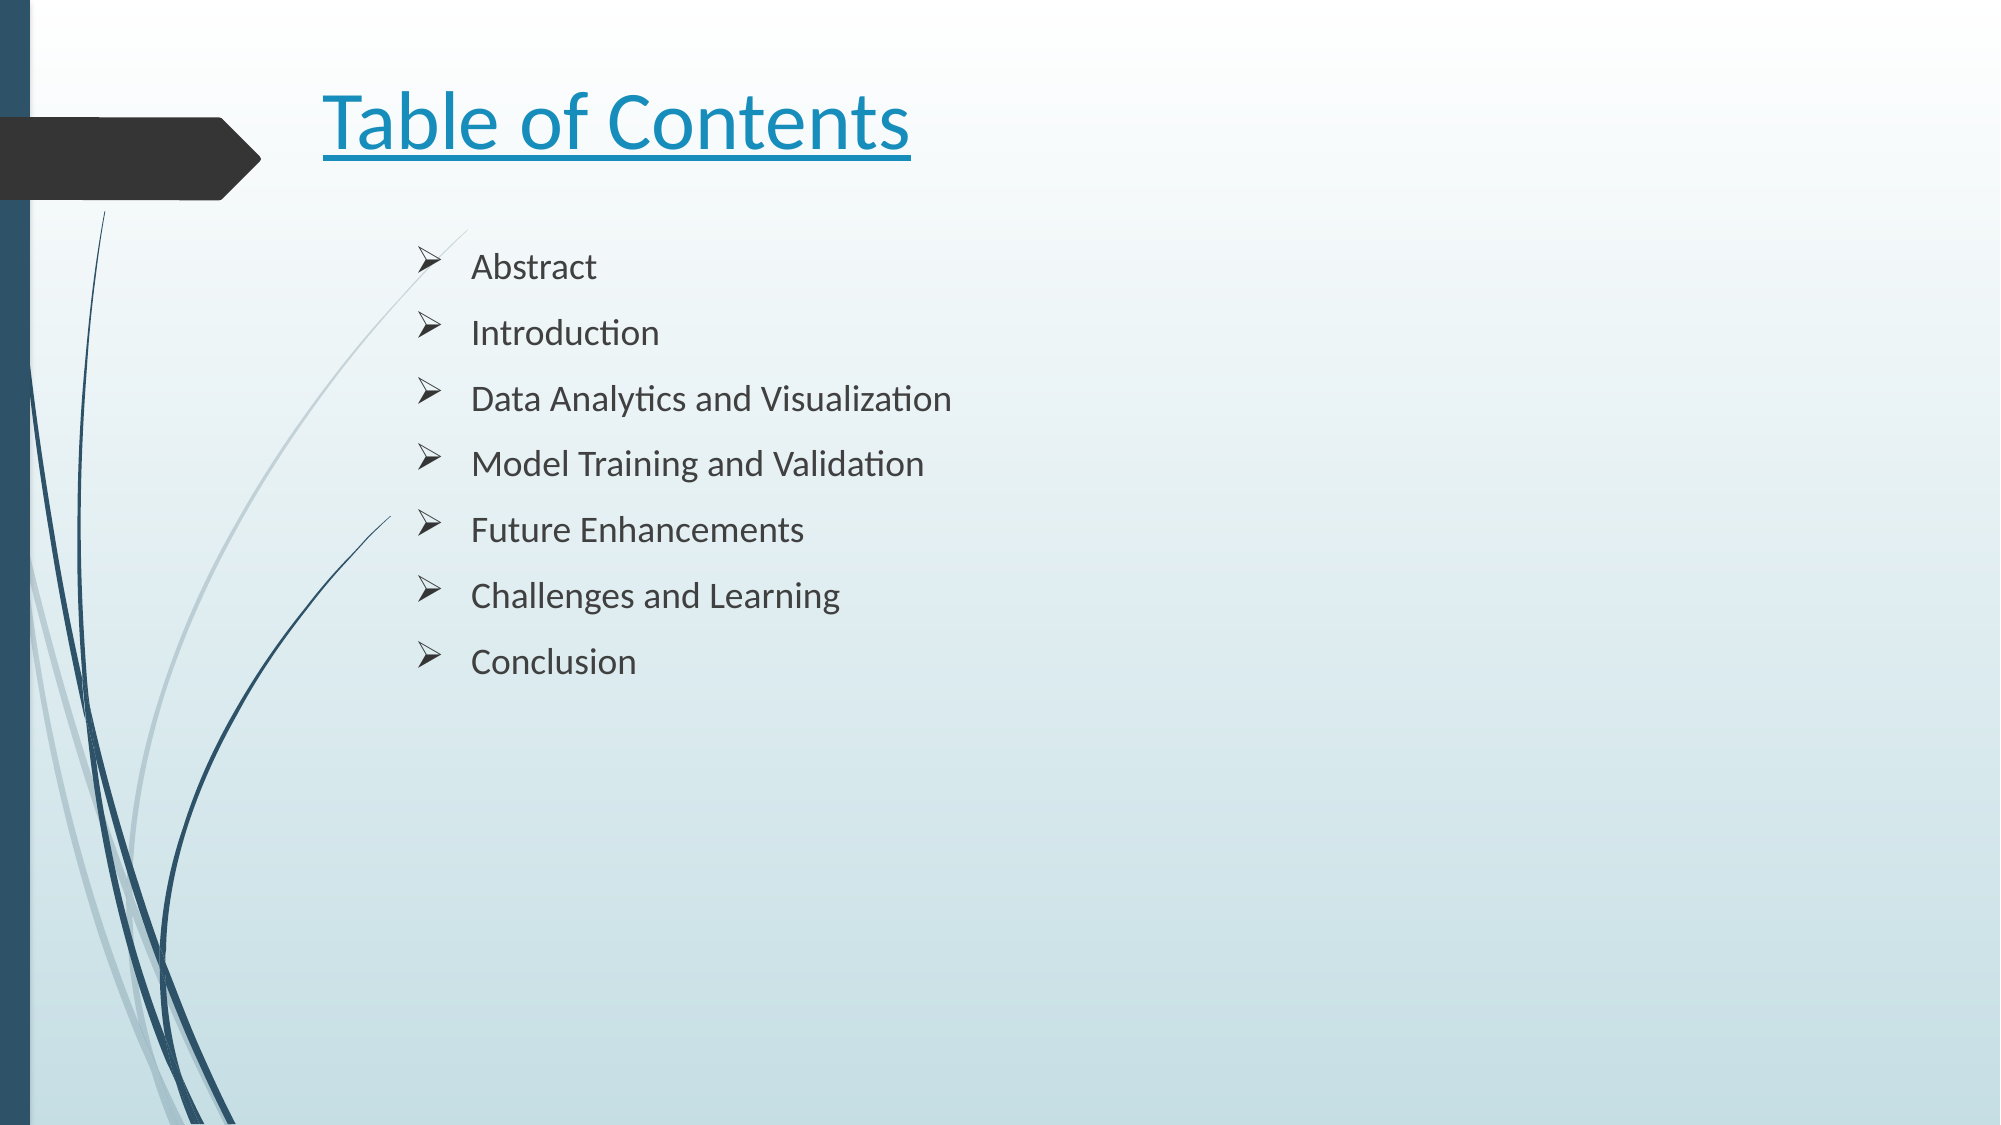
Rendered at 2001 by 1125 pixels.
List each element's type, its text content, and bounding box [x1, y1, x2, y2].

text_box Table of Contents [307, 59, 1253, 174]
list Abstract Introduction Data Analytics and Visualization Model Training and Validation Future Enhancements Challenges and Learning Conclusion [399, 234, 1192, 854]
